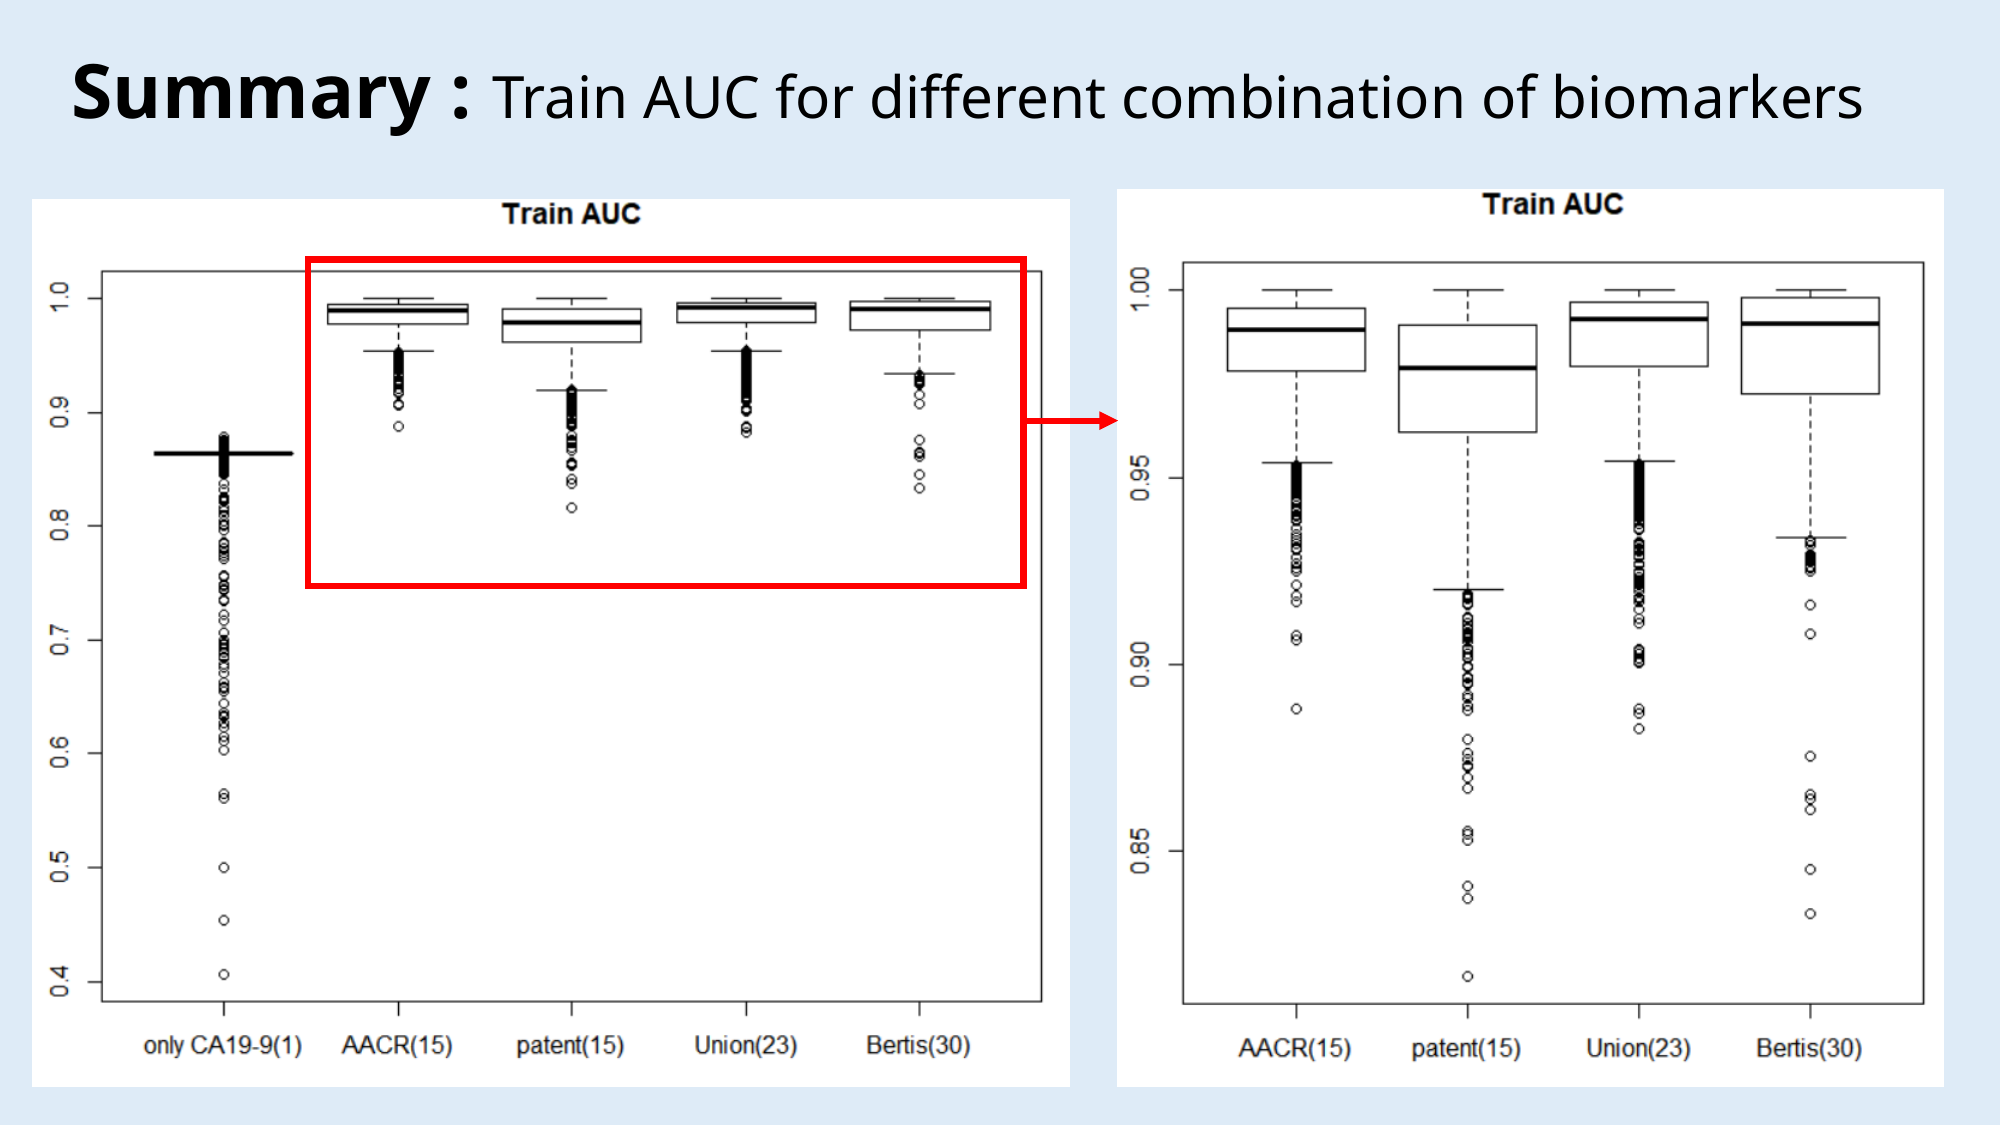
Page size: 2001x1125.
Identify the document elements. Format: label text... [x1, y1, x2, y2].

picture [32, 199, 1070, 1087]
title Summary : Train AUC for different combination of biomarkers [56, 0, 2000, 204]
picture [1117, 189, 1944, 1087]
